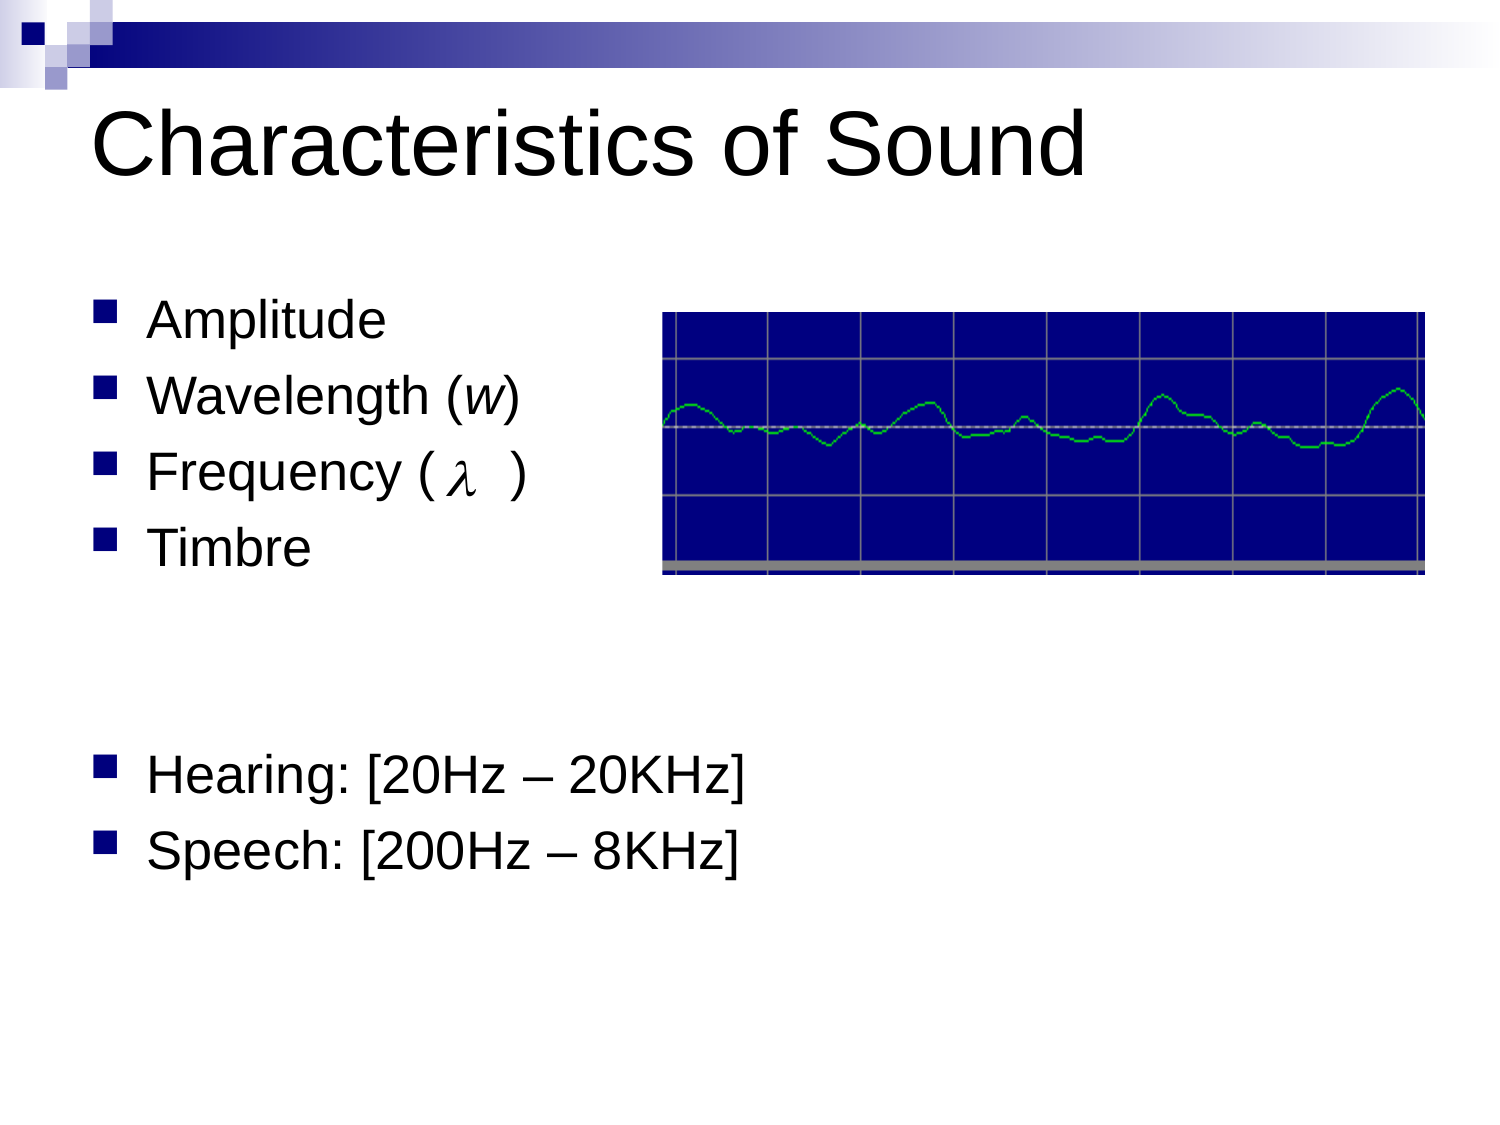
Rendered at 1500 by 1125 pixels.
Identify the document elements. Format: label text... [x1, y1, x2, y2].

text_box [437, 449, 488, 510]
picture [662, 312, 1426, 576]
title Characteristics of Sound [74, 44, 1426, 233]
list Amplitude Wavelength (w) Frequency ( ) Timbre Hearing: [20Hz – 20KHz] Speech: [200Hz – 8KHz] [74, 277, 788, 1005]
